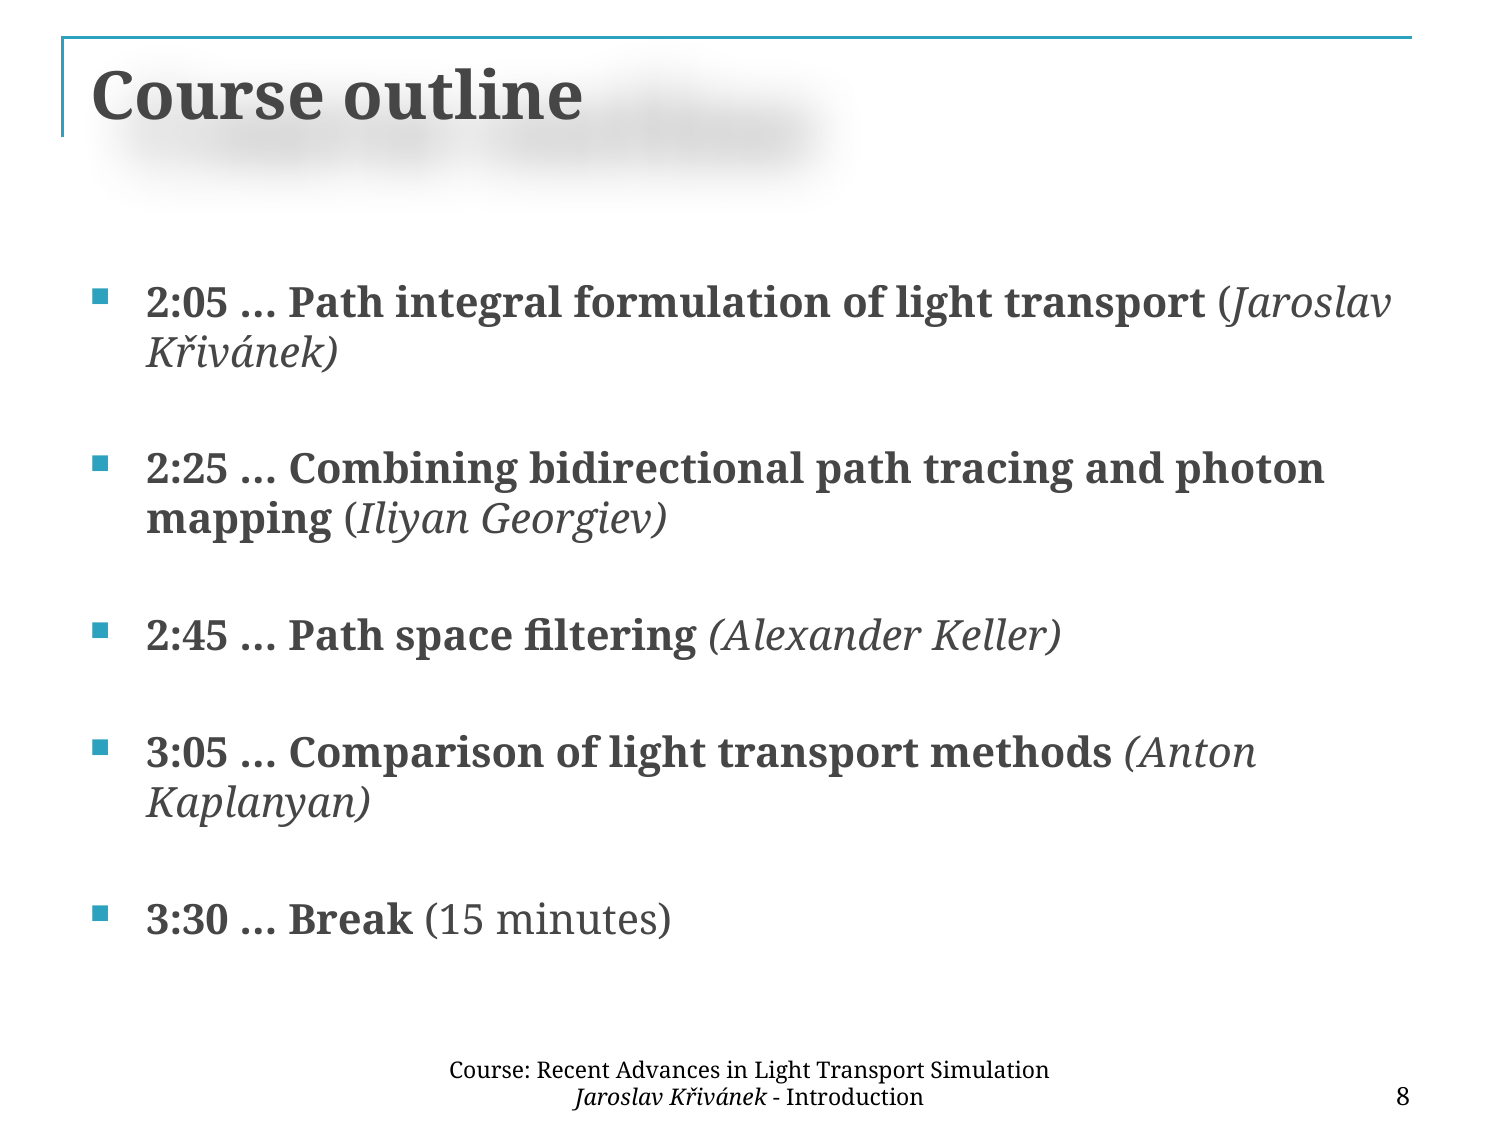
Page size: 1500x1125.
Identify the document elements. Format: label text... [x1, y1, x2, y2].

list 2:05 … Path integral formulation of light transport (Jaroslav Křivánek) 2:25 … Combining bidirectional path tracing and photon mapping (Iliyan Georgiev) 2:45 … Path space filtering (Alexander Keller) 3:05 … Comparison of light transport methods (Anton Kaplanyan) 3:30 … Break (15 minutes) [74, 267, 1426, 1012]
footer Course: Recent Advances in Light Transport Simulation Jaroslav Křivánek - Introduction [229, 1042, 1271, 1118]
title Course outline [74, 45, 1426, 233]
slide_number 8 [1074, 1046, 1426, 1123]
